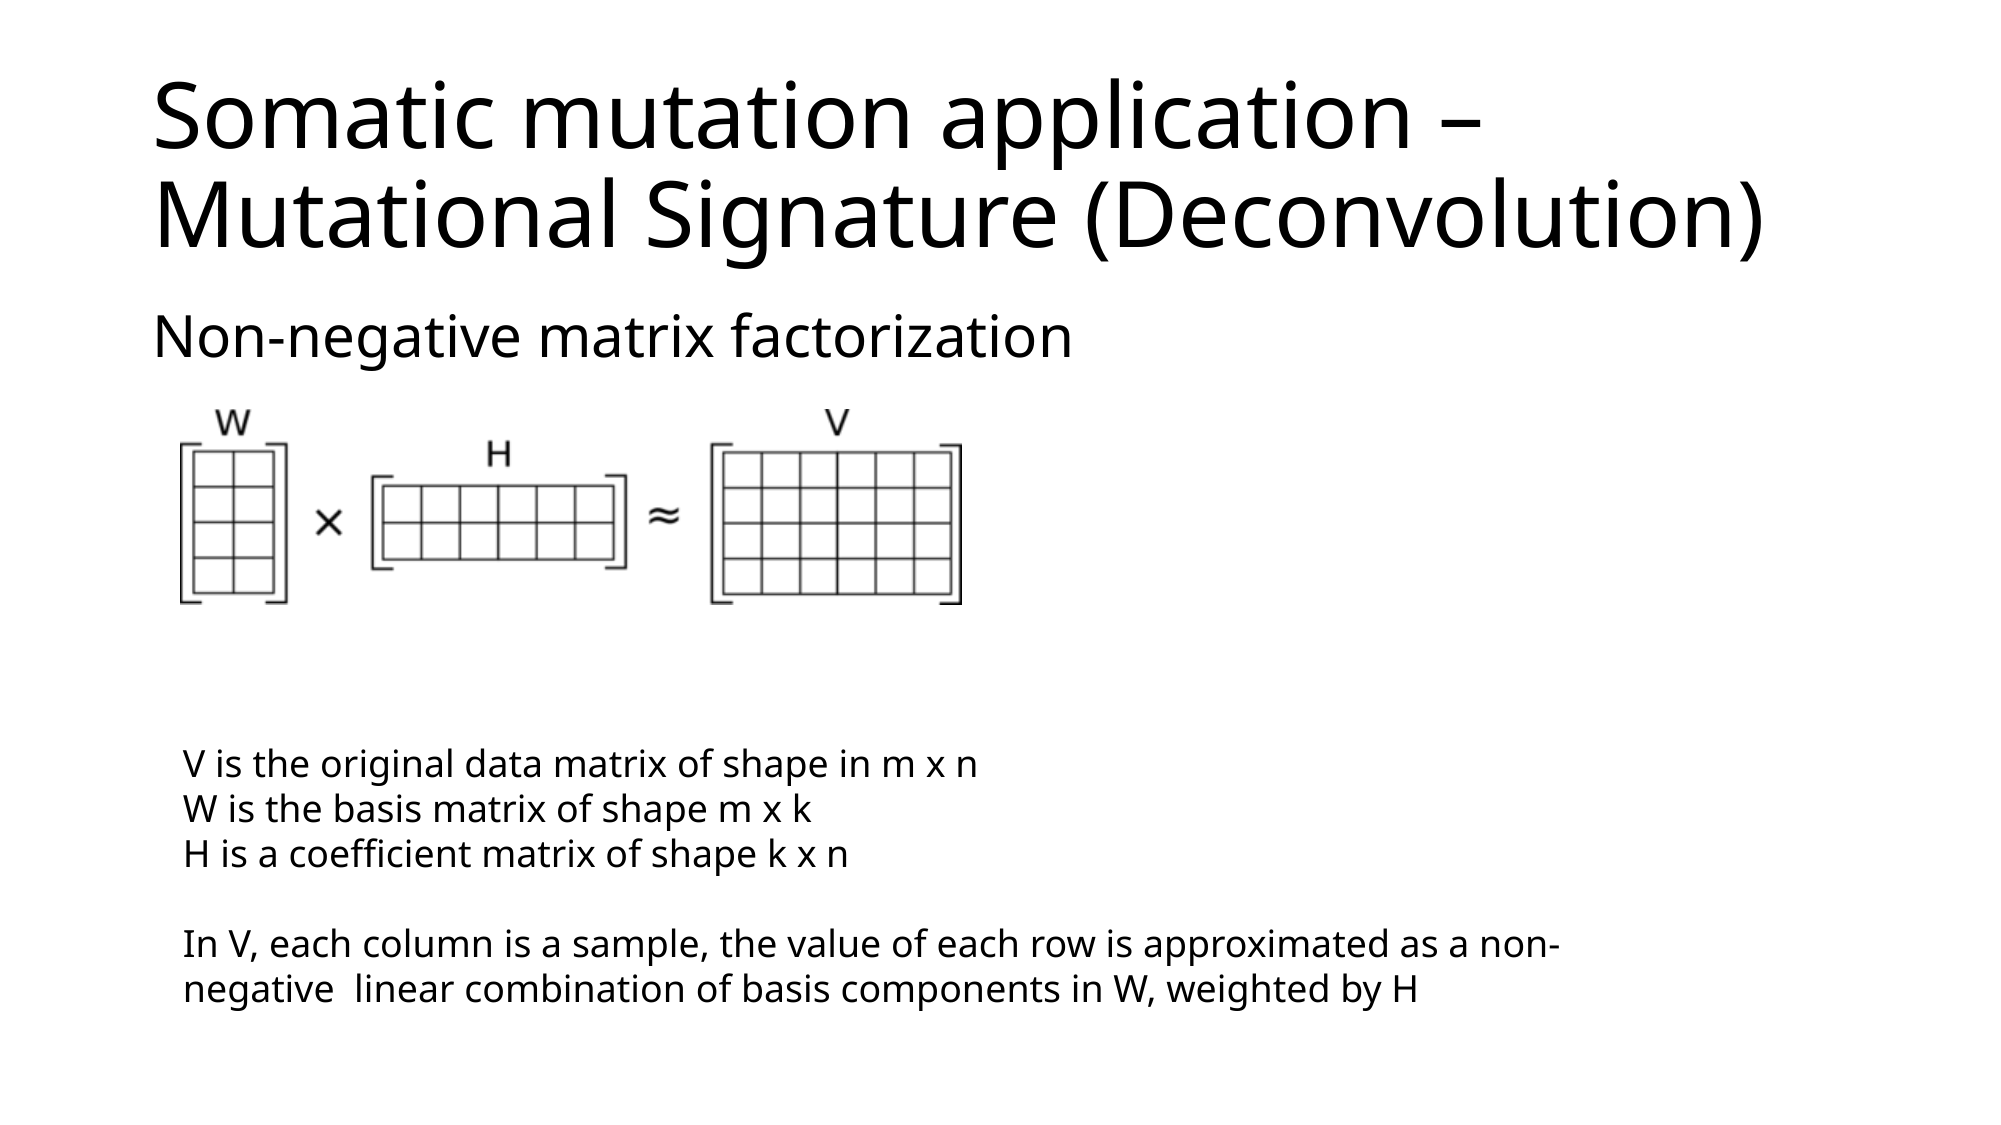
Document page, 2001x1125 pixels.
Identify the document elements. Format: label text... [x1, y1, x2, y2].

picture [179, 408, 963, 606]
list Non-negative matrix factorization [137, 299, 1863, 410]
title Somatic mutation application – Mutational Signature (Deconvolution) [137, 59, 1863, 278]
text_box V is the original data matrix of shape in m x n W is the basis matrix of shape m x k H is a coefficient matrix of shape k x n In V, each column is a sample, the value of each row is approximated as a non-negative linear combination of basis components in W, weighted by H [168, 733, 1627, 1018]
